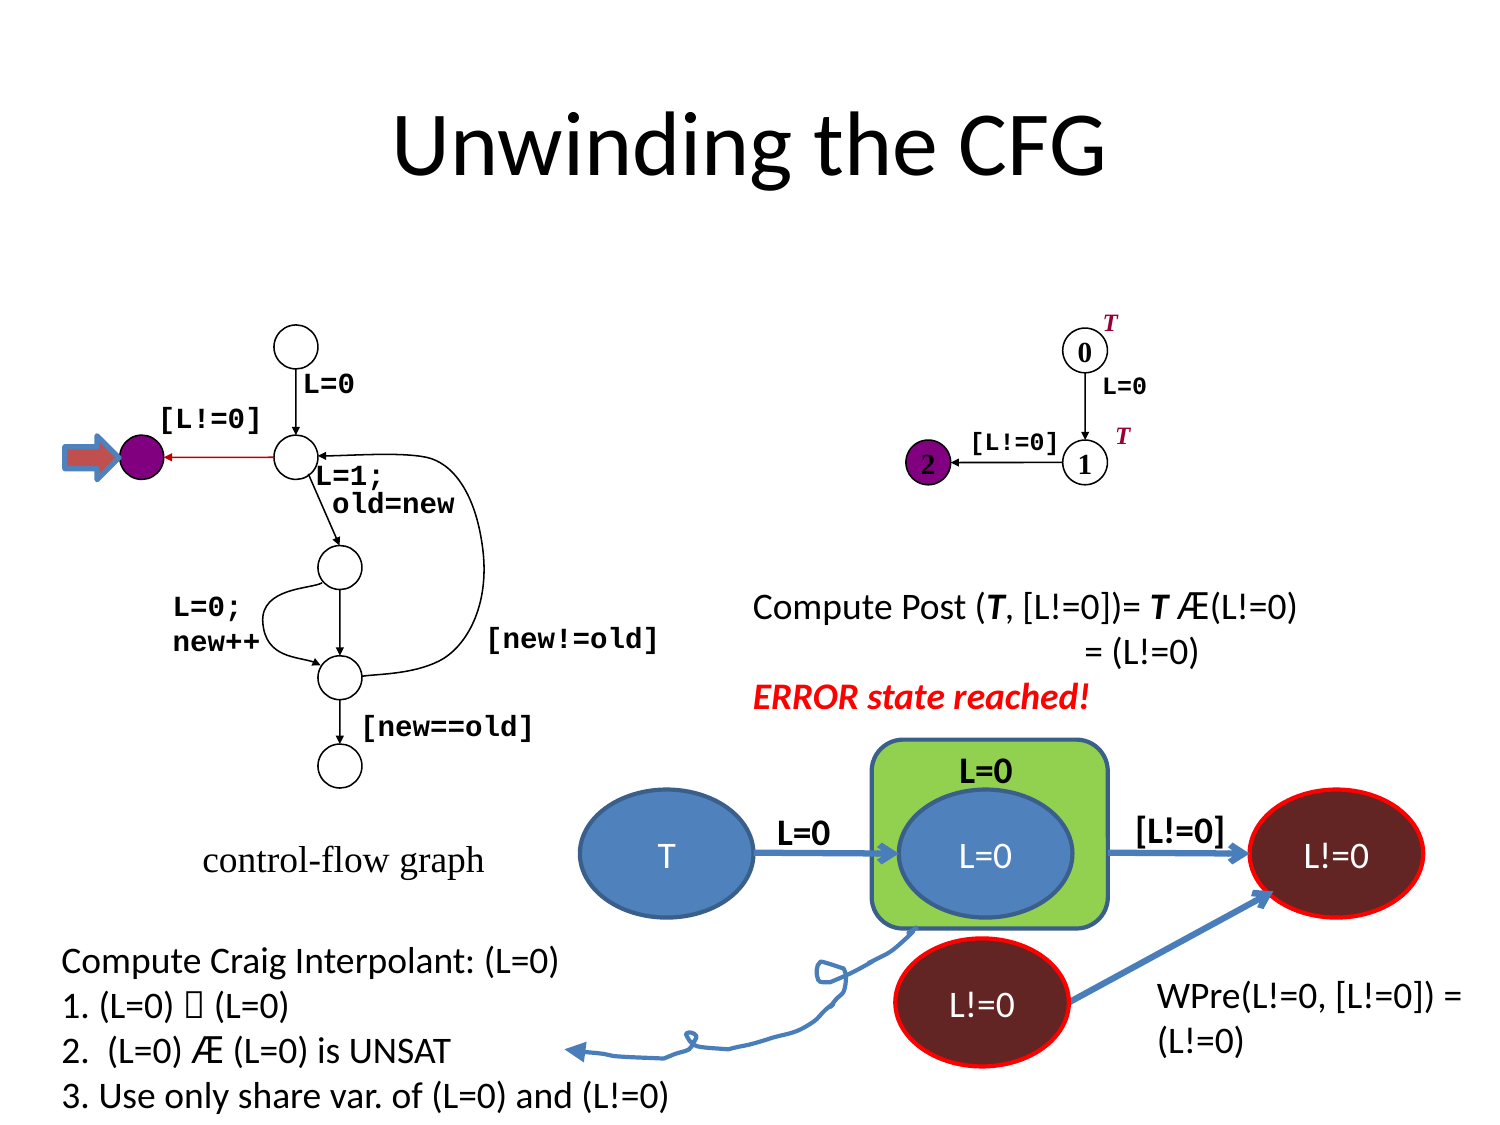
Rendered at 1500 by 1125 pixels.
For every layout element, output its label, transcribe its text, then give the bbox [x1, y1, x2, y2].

text_box [262, 582, 323, 666]
text_box L=1; old=new [420, 455, 470, 497]
text_box [new!=old] [470, 612, 675, 663]
text_box [163, 453, 274, 462]
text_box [579, 738, 1424, 1067]
text_box [317, 655, 362, 700]
text_box Compute Post (T, [L!=0])= T Æ(L!=0) = (L!=0) ERROR state reached! [738, 574, 1465, 769]
text_box [64, 434, 120, 481]
text_box L=1; old=new [299, 455, 330, 527]
text_box [291, 368, 301, 436]
text_box [317, 546, 344, 590]
text_box WPre(L!=0, [L!=0]) = (L!=0) [1426, 964, 1487, 1069]
text_box [273, 324, 318, 368]
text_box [1062, 362, 1163, 486]
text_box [1062, 298, 1134, 374]
title Unwinding the CFG [75, 45, 1425, 233]
text_box [119, 435, 164, 480]
text_box [new==old] [345, 699, 550, 750]
text_box [273, 435, 318, 480]
text_box L=0 [287, 356, 371, 407]
text_box [317, 451, 485, 677]
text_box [905, 417, 1076, 486]
text_box [317, 744, 362, 789]
text_box L=0; new++ [140, 579, 276, 665]
text_box Compute Craig Interpolant: (L=0) 1. (L=0)  (L=0) 2. (L=0) Æ (L=0) is UNSAT 3. Use only share var. of (L=0) and (L!=0) [46, 928, 686, 1125]
text_box [335, 699, 344, 744]
text_box [L!=0] [143, 391, 278, 442]
text_box control-flow graph [187, 827, 500, 888]
text_box [335, 589, 344, 656]
